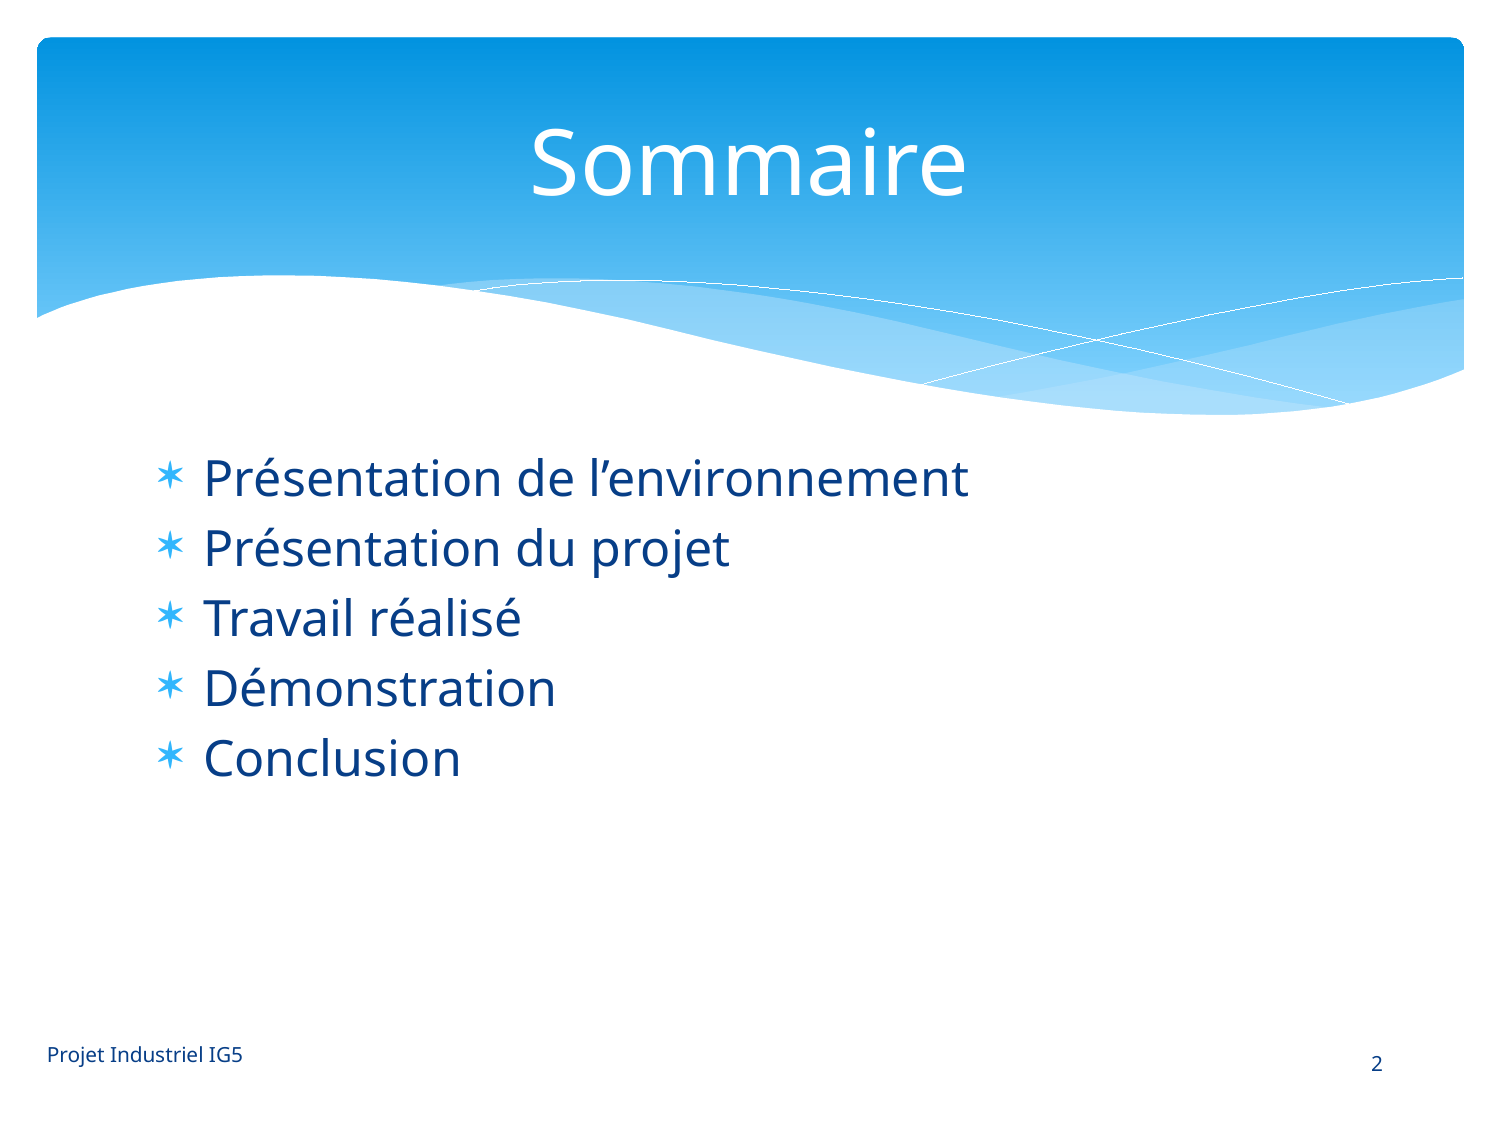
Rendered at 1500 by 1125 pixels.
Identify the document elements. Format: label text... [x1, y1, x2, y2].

footer Projet Industriel IG5 [31, 1025, 653, 1086]
list Présentation de l’environnement Présentation du projet Travail réalisé Démonstration Conclusion [143, 438, 1359, 1005]
title Sommaire [75, 55, 1425, 261]
slide_number 2 [1281, 1035, 1473, 1095]
